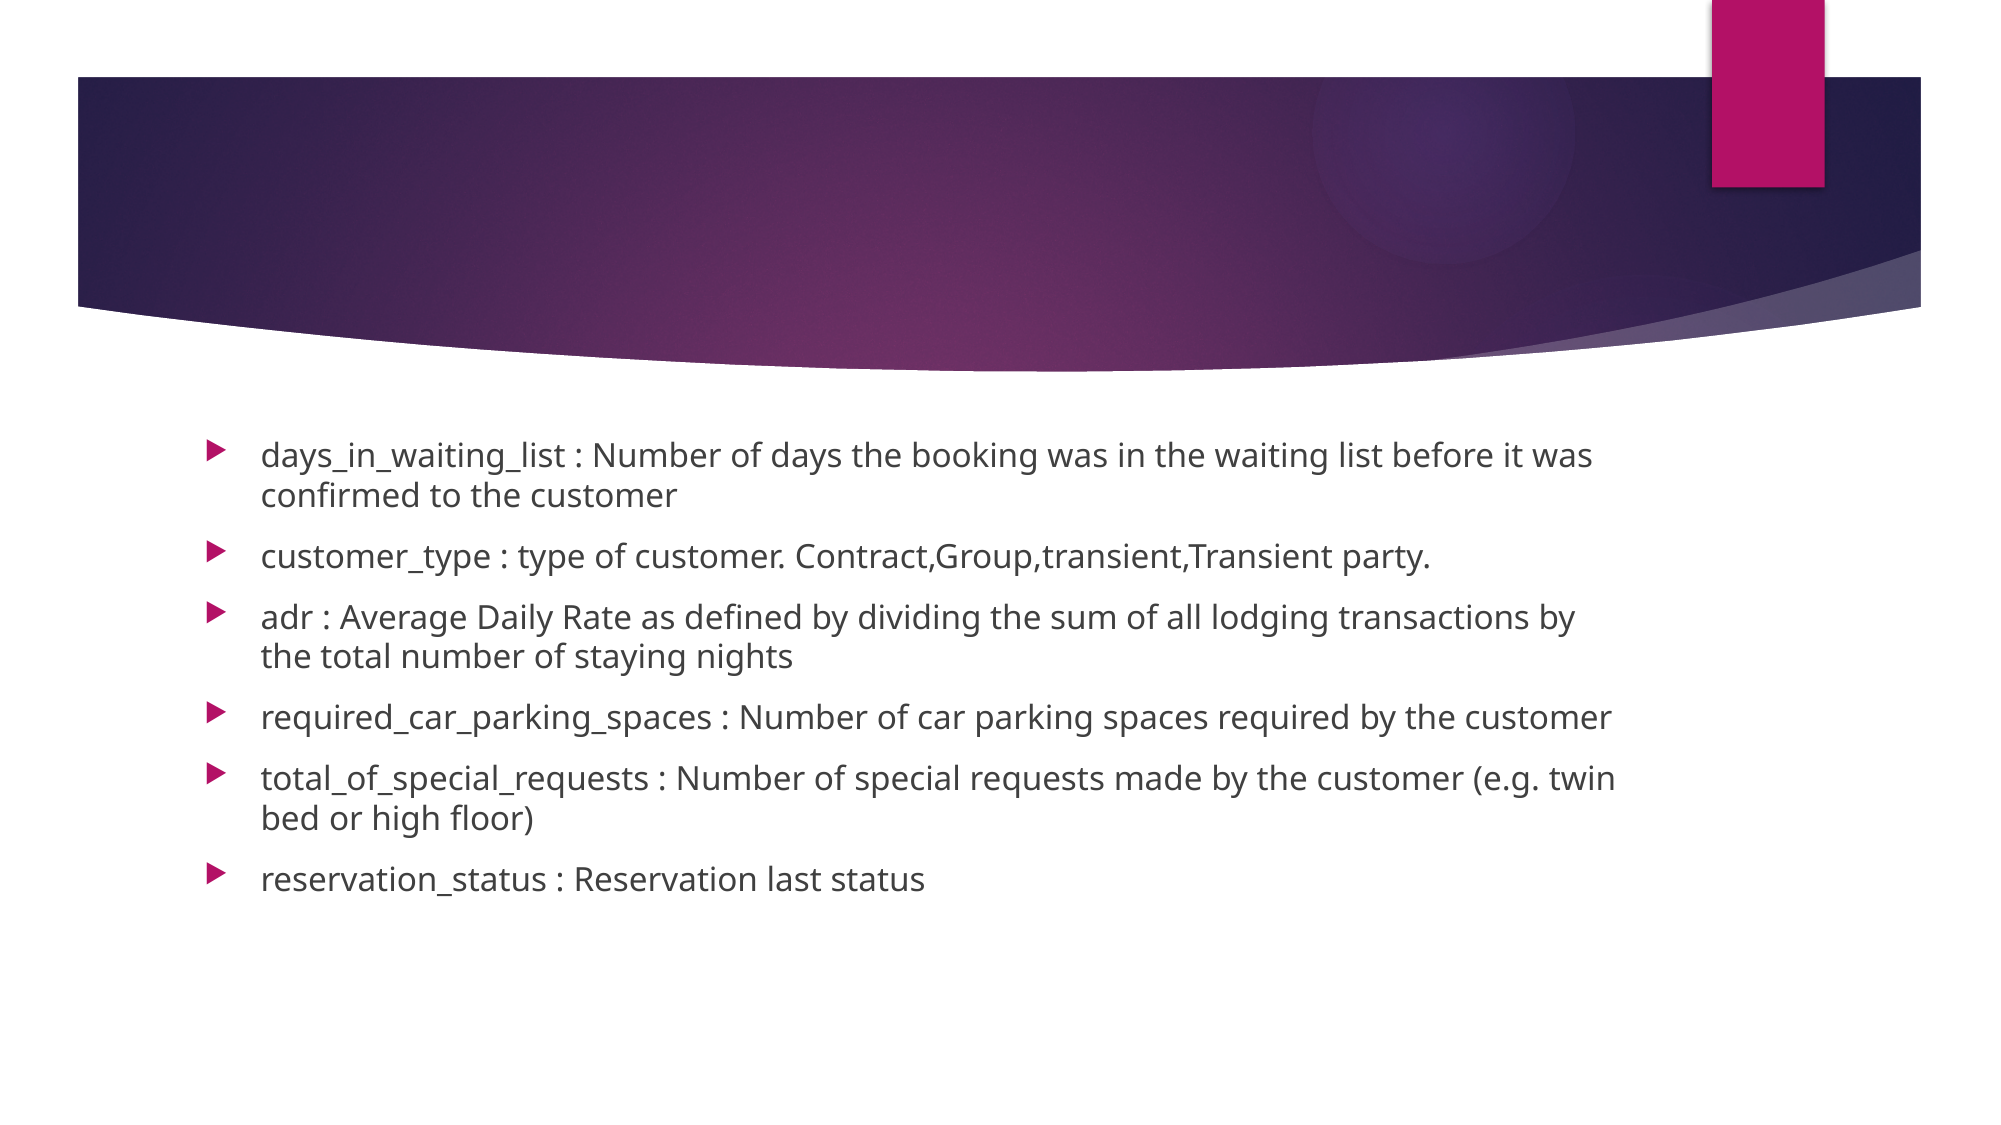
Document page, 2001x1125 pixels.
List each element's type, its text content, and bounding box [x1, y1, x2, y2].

list days_in_waiting_list : Number of days the booking was in the waiting list before it was confirmed to the customer customer_type : type of customer. Contract,Group,transient,Transient party. adr : Average Daily Rate as defined by dividing the sum of all lodging transactions by the total number of staying nights required_car_parking_spaces : Number of car parking spaces required by the customer total_of_special_requests : Number of special requests made by the customer (e.g. twin bed or high floor) reservation_status : Reservation last status [189, 427, 1638, 988]
